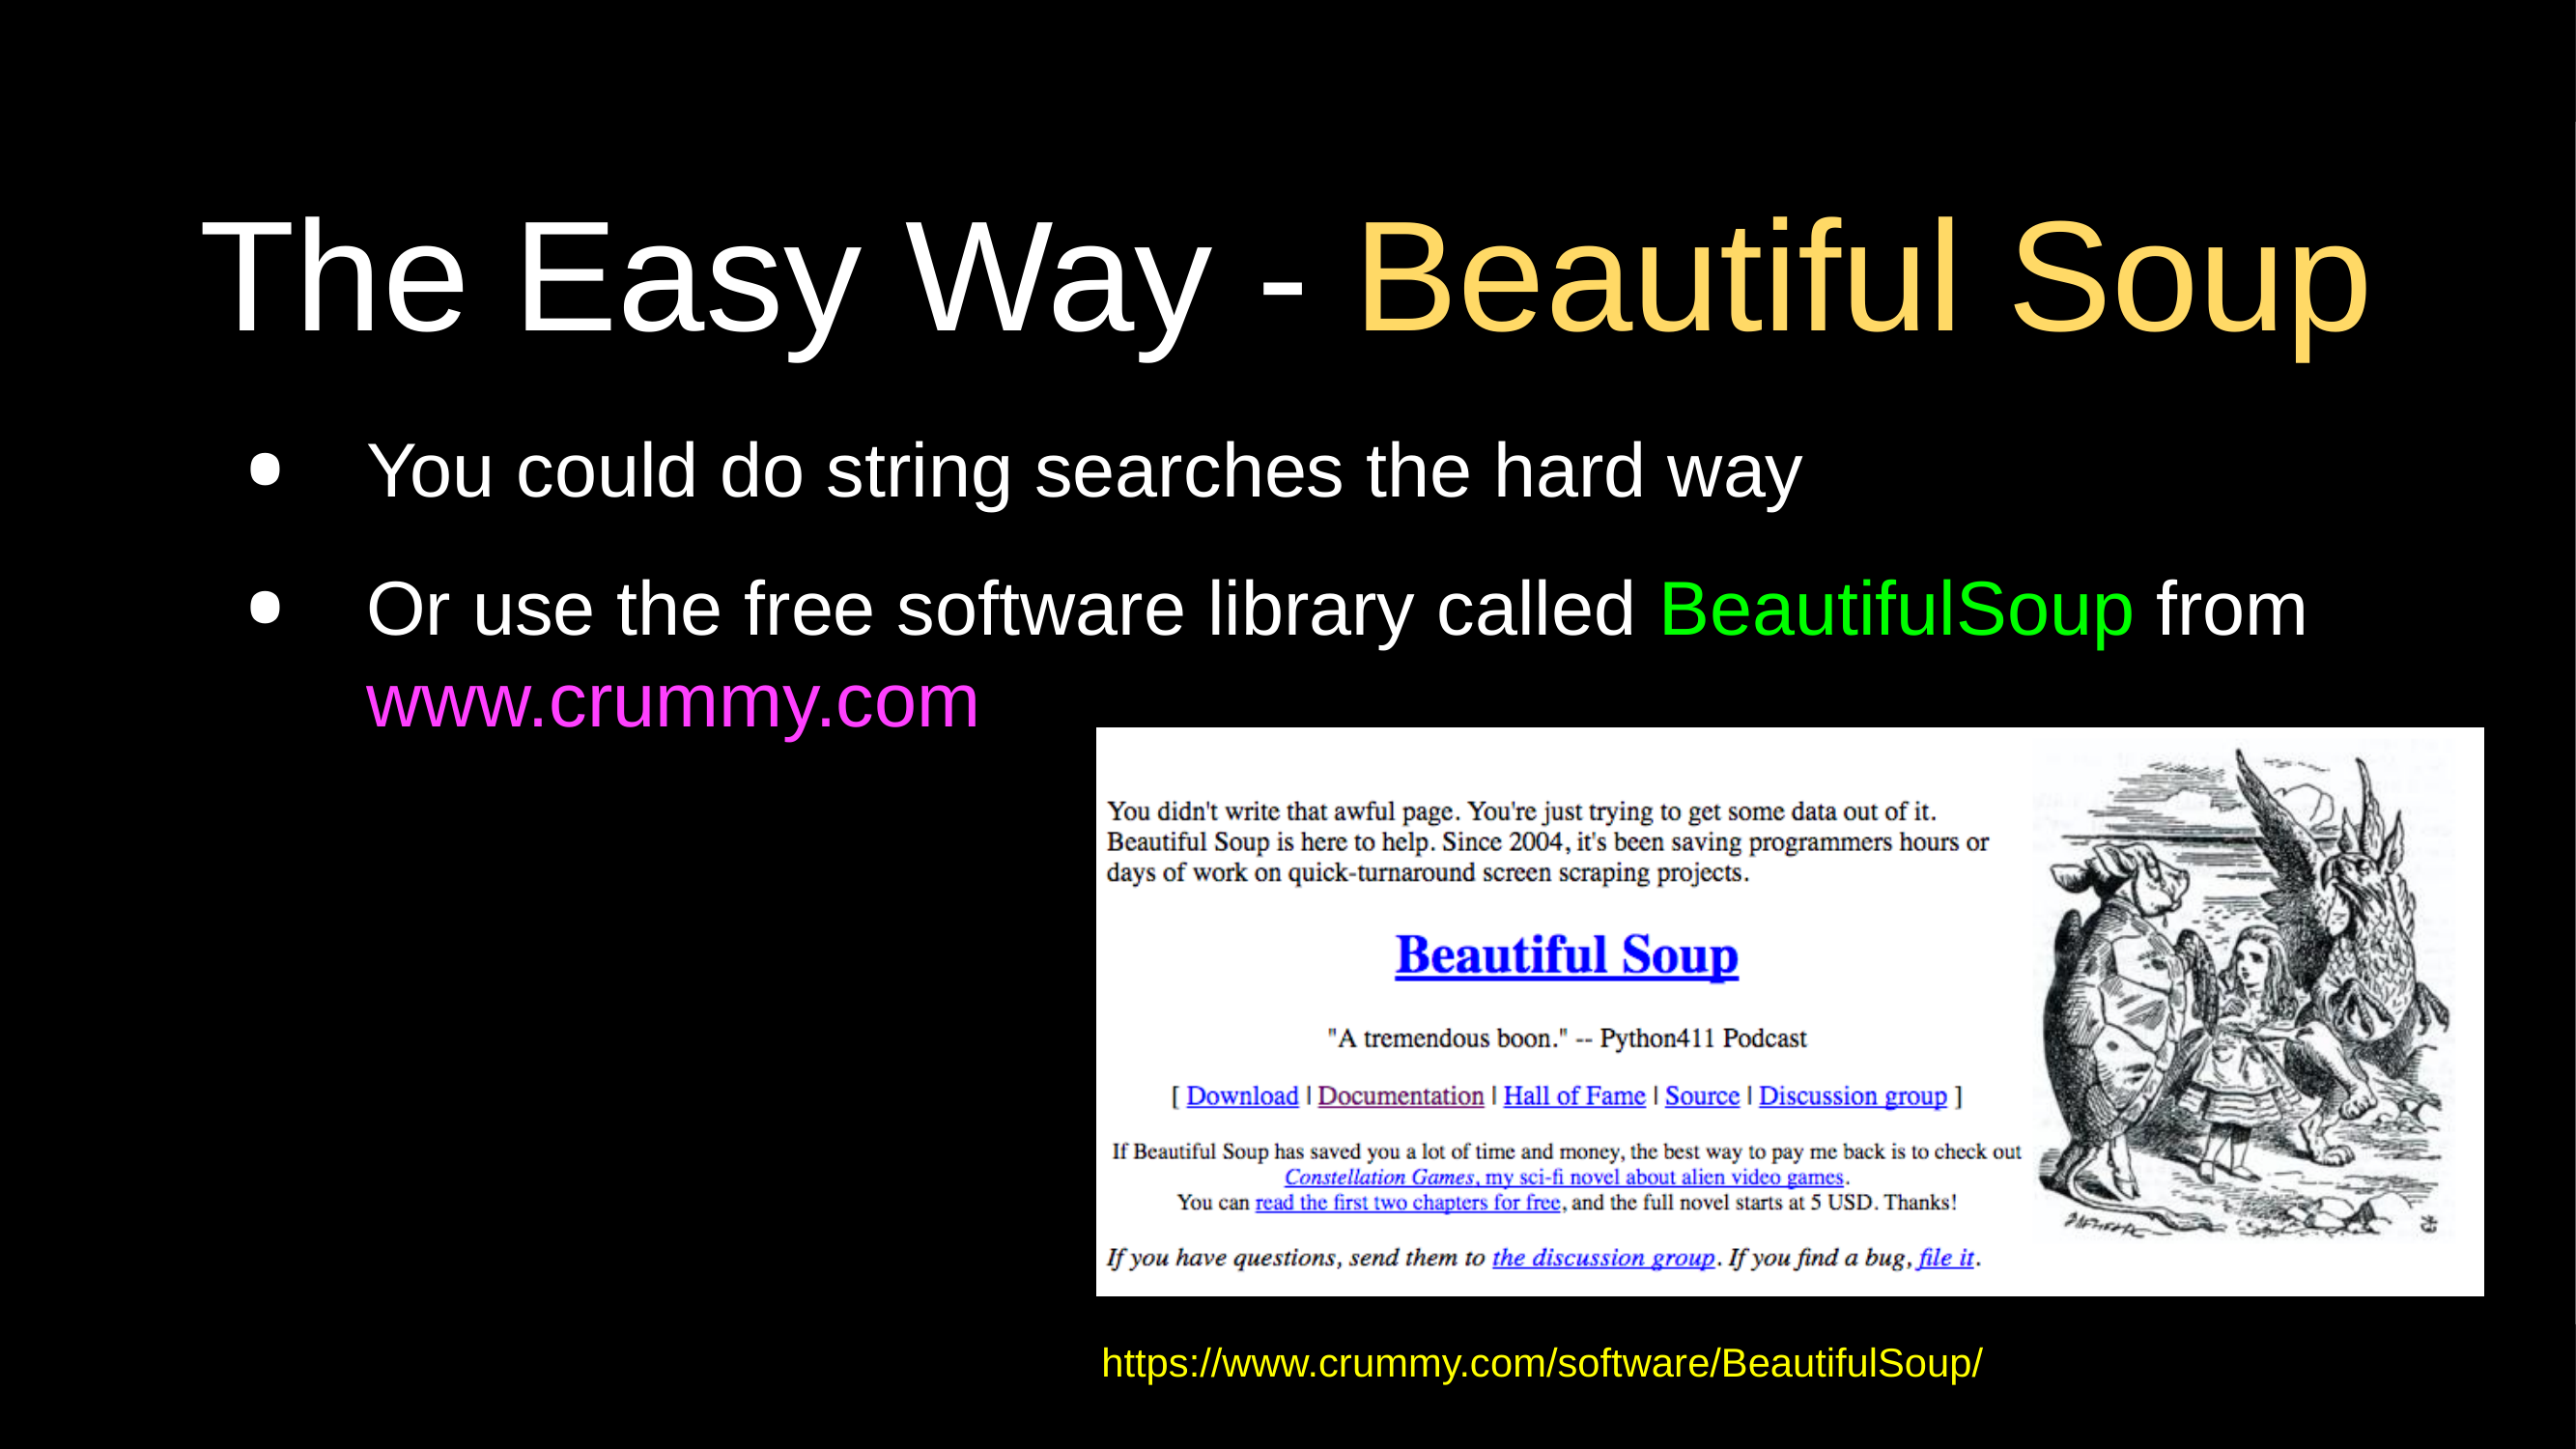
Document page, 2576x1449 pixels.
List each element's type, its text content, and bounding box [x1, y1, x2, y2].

picture [1096, 727, 2485, 1296]
list You could do string searches the hard way Or use the free software library called BeautifulSoup from www.crummy.com [183, 412, 2391, 1317]
text_box https://www.crummy.com/software/BeautifulSoup/ [1087, 1329, 1998, 1393]
title The Easy Way - Beautiful Soup [183, 133, 2391, 403]
